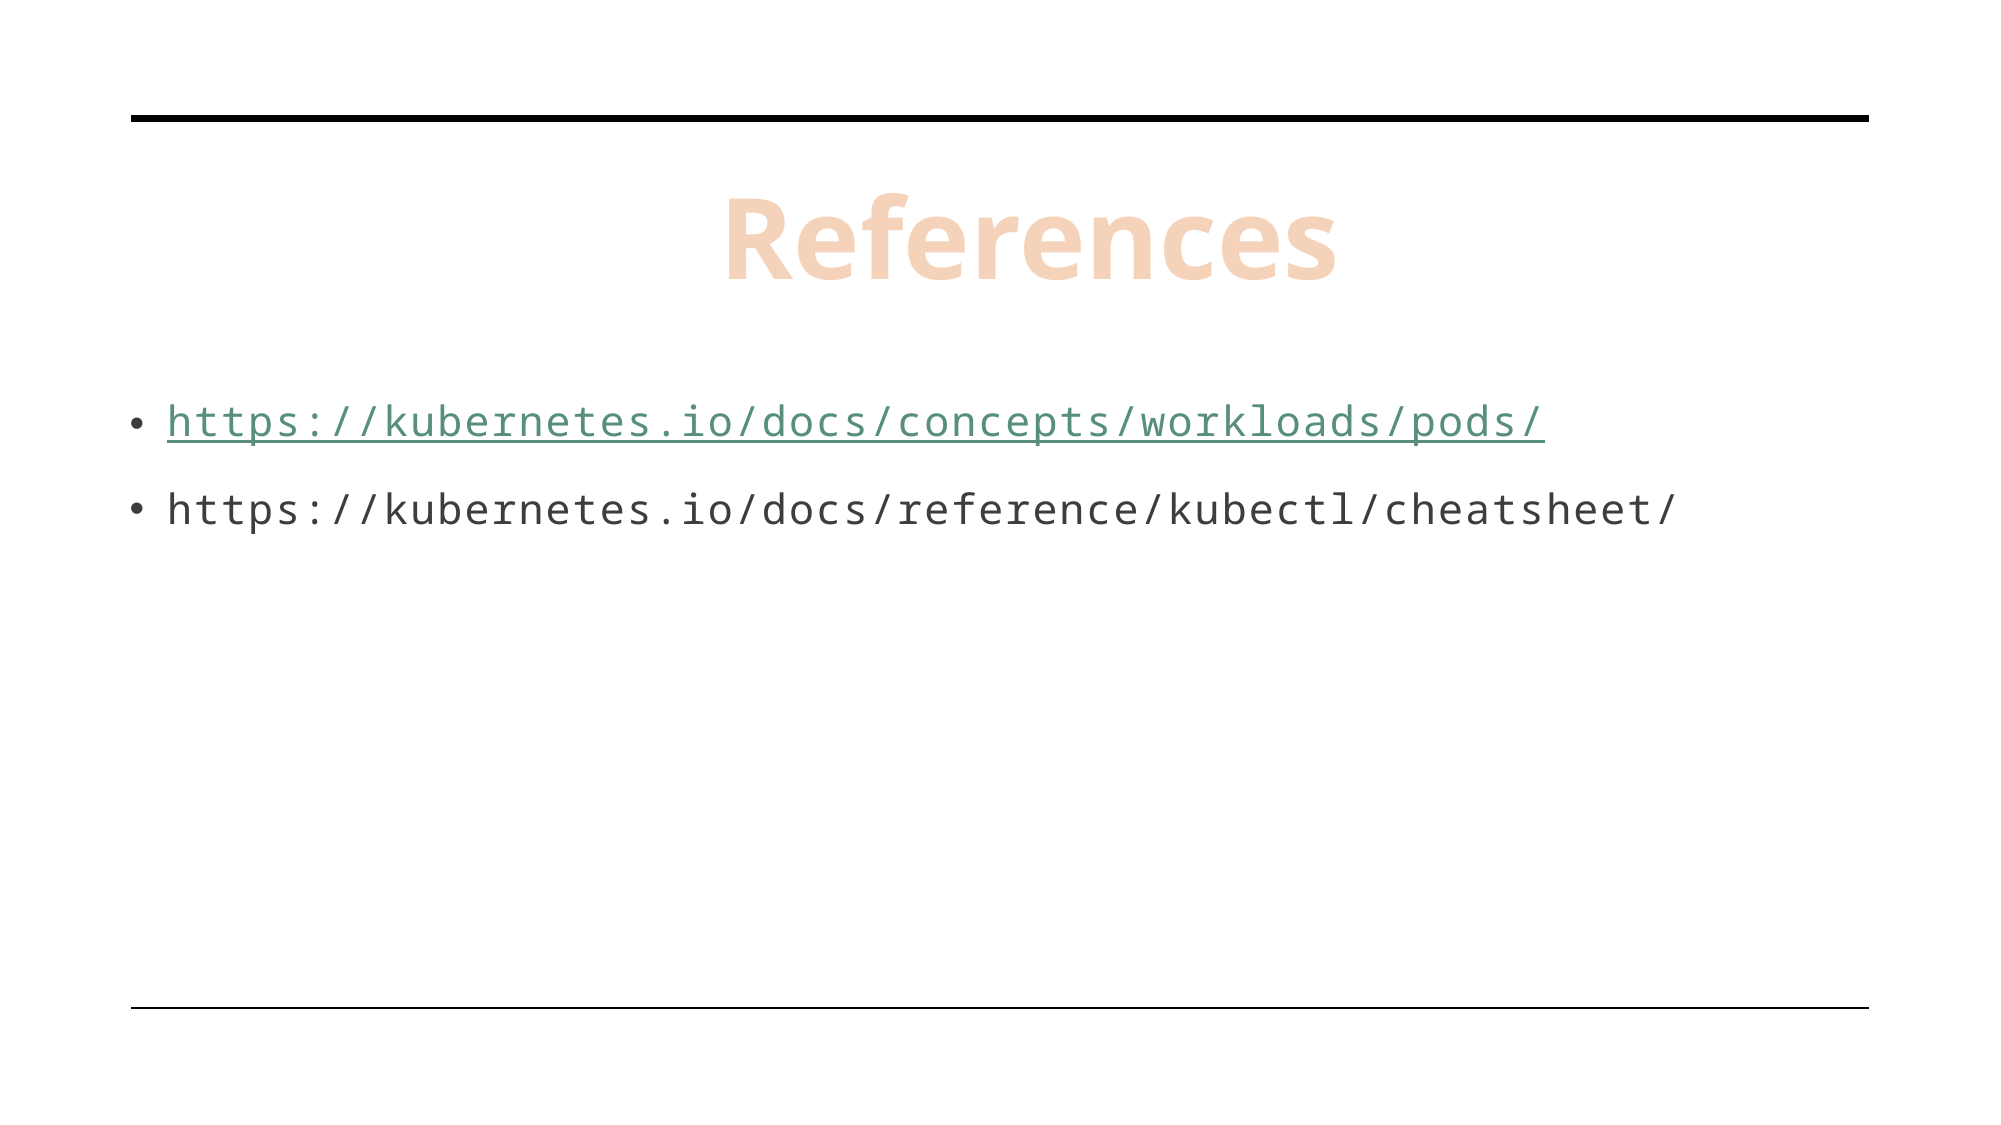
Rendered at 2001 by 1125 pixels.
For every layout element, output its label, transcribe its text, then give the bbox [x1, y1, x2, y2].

text_box References [704, 160, 1356, 310]
text_box https://kubernetes.io/docs/concepts/workloads/pods/ https://kubernetes.io/docs/reference/kubectl/cheatsheet/ [114, 376, 1885, 973]
